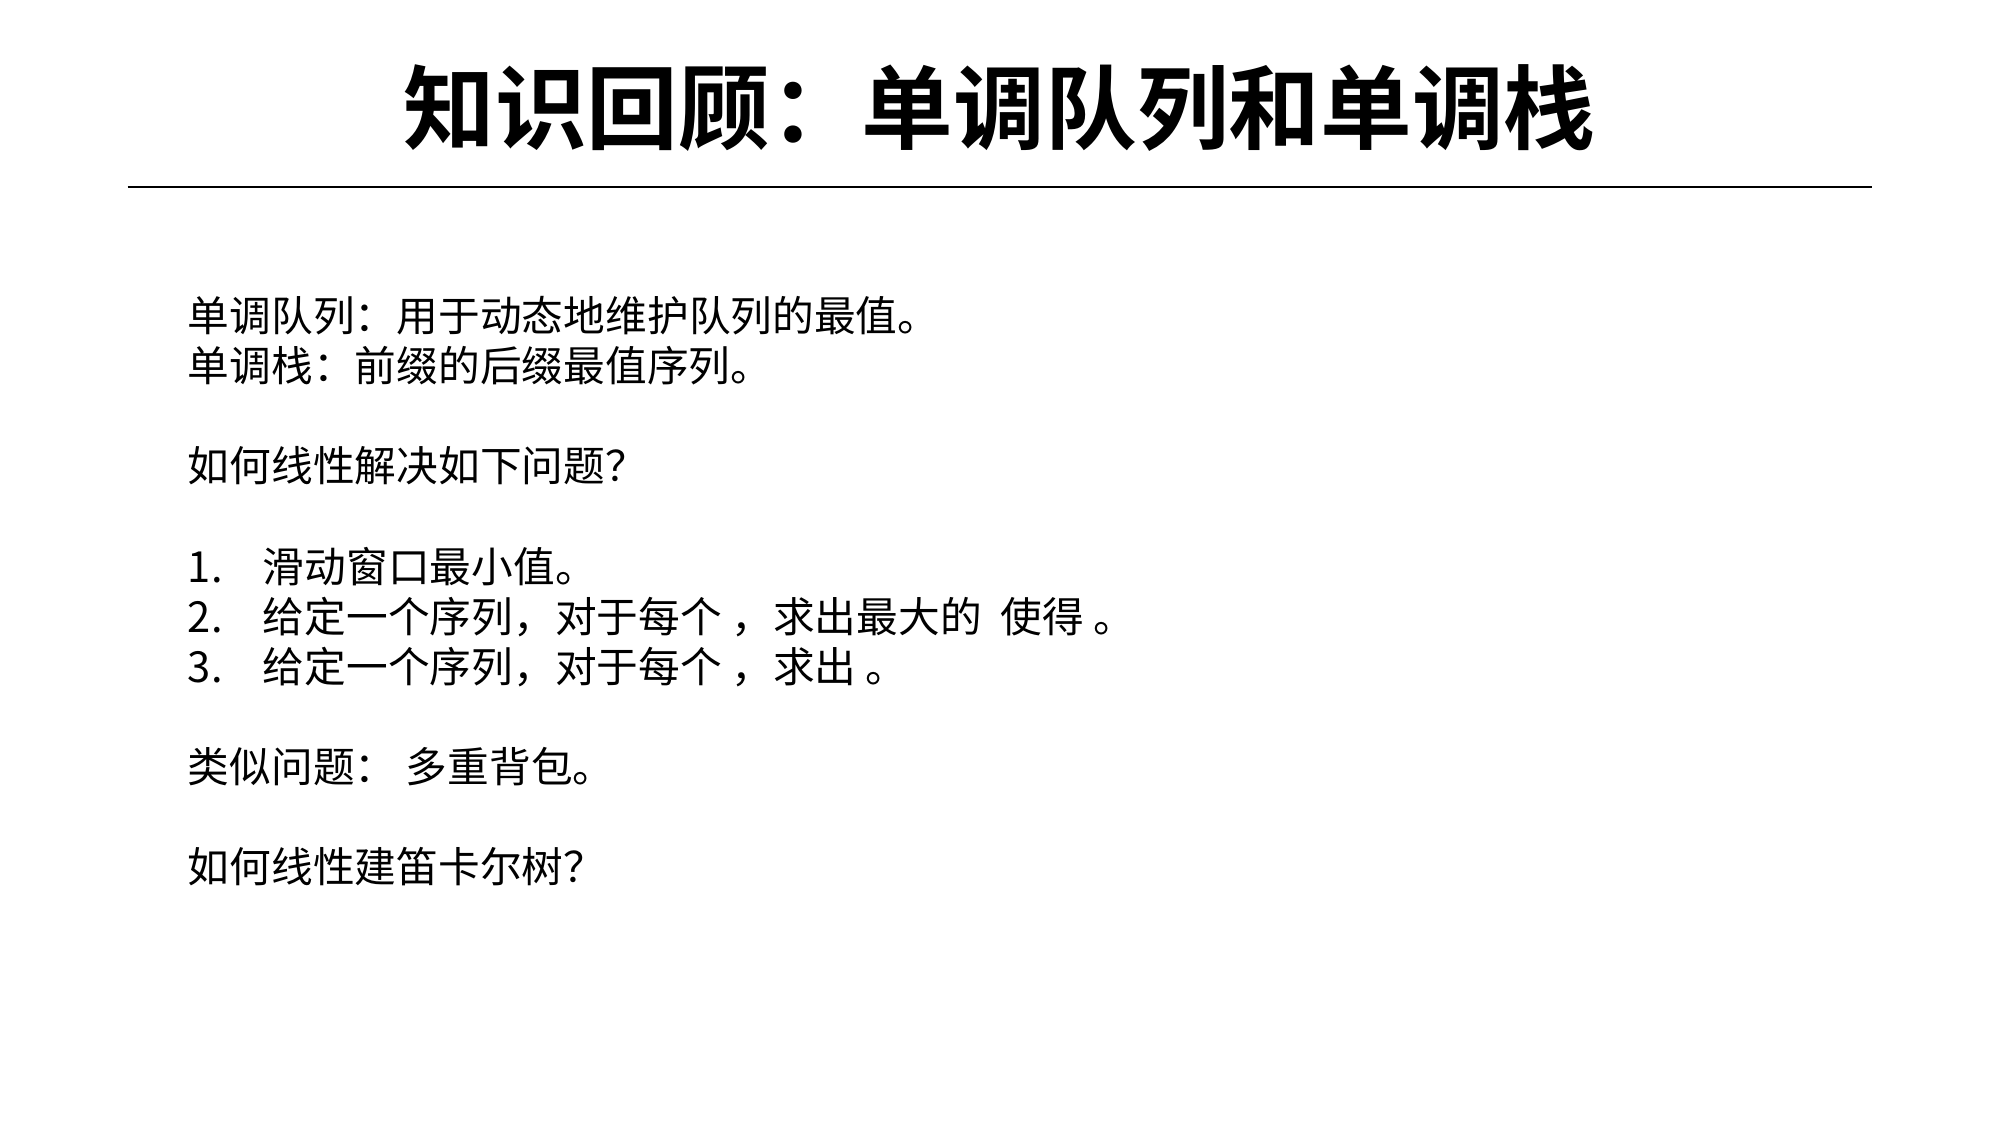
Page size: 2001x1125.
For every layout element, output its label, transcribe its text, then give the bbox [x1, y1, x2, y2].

title 知识回顾：单调队列和单调栈 [249, 18, 1750, 171]
